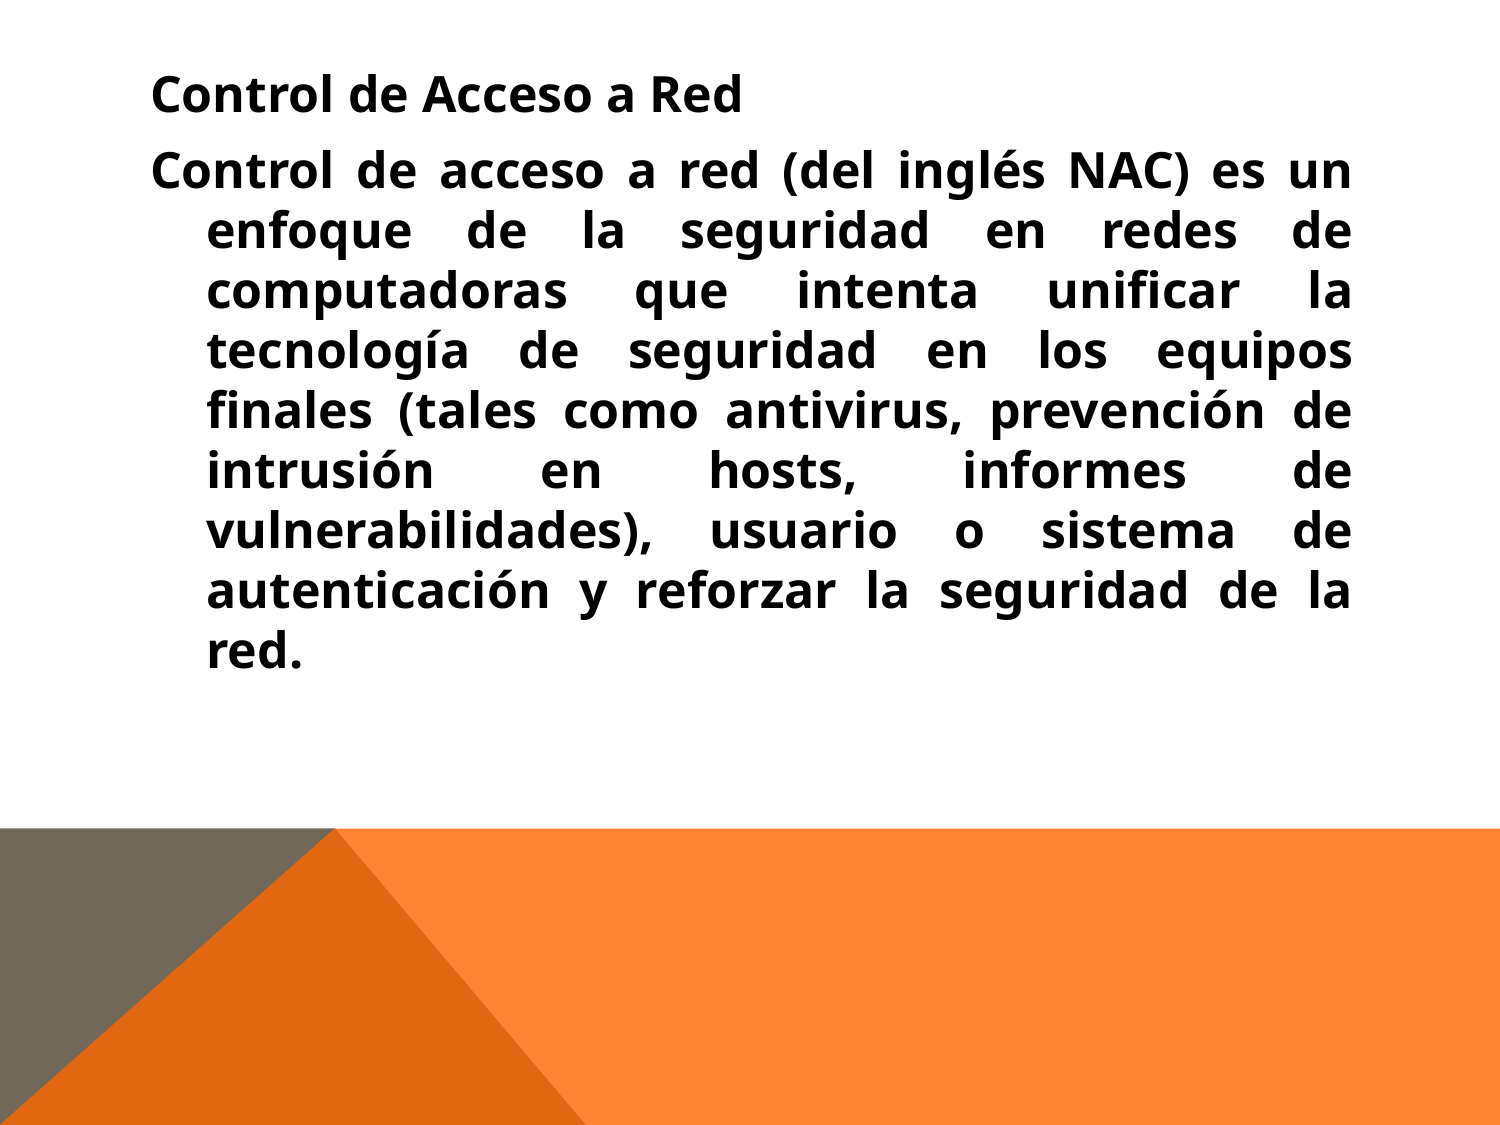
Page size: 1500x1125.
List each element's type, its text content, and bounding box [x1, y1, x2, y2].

list Control de Acceso a Red Control de acceso a red (del inglés NAC) es un enfoque de la seguridad en redes de computadoras que intenta unificar la tecnología de seguridad en los equipos finales (tales como antivirus, prevención de intrusión en hosts, informes de vulnerabilidades), usuario o sistema de autenticación y reforzar la seguridad de la red. [135, 54, 1369, 768]
